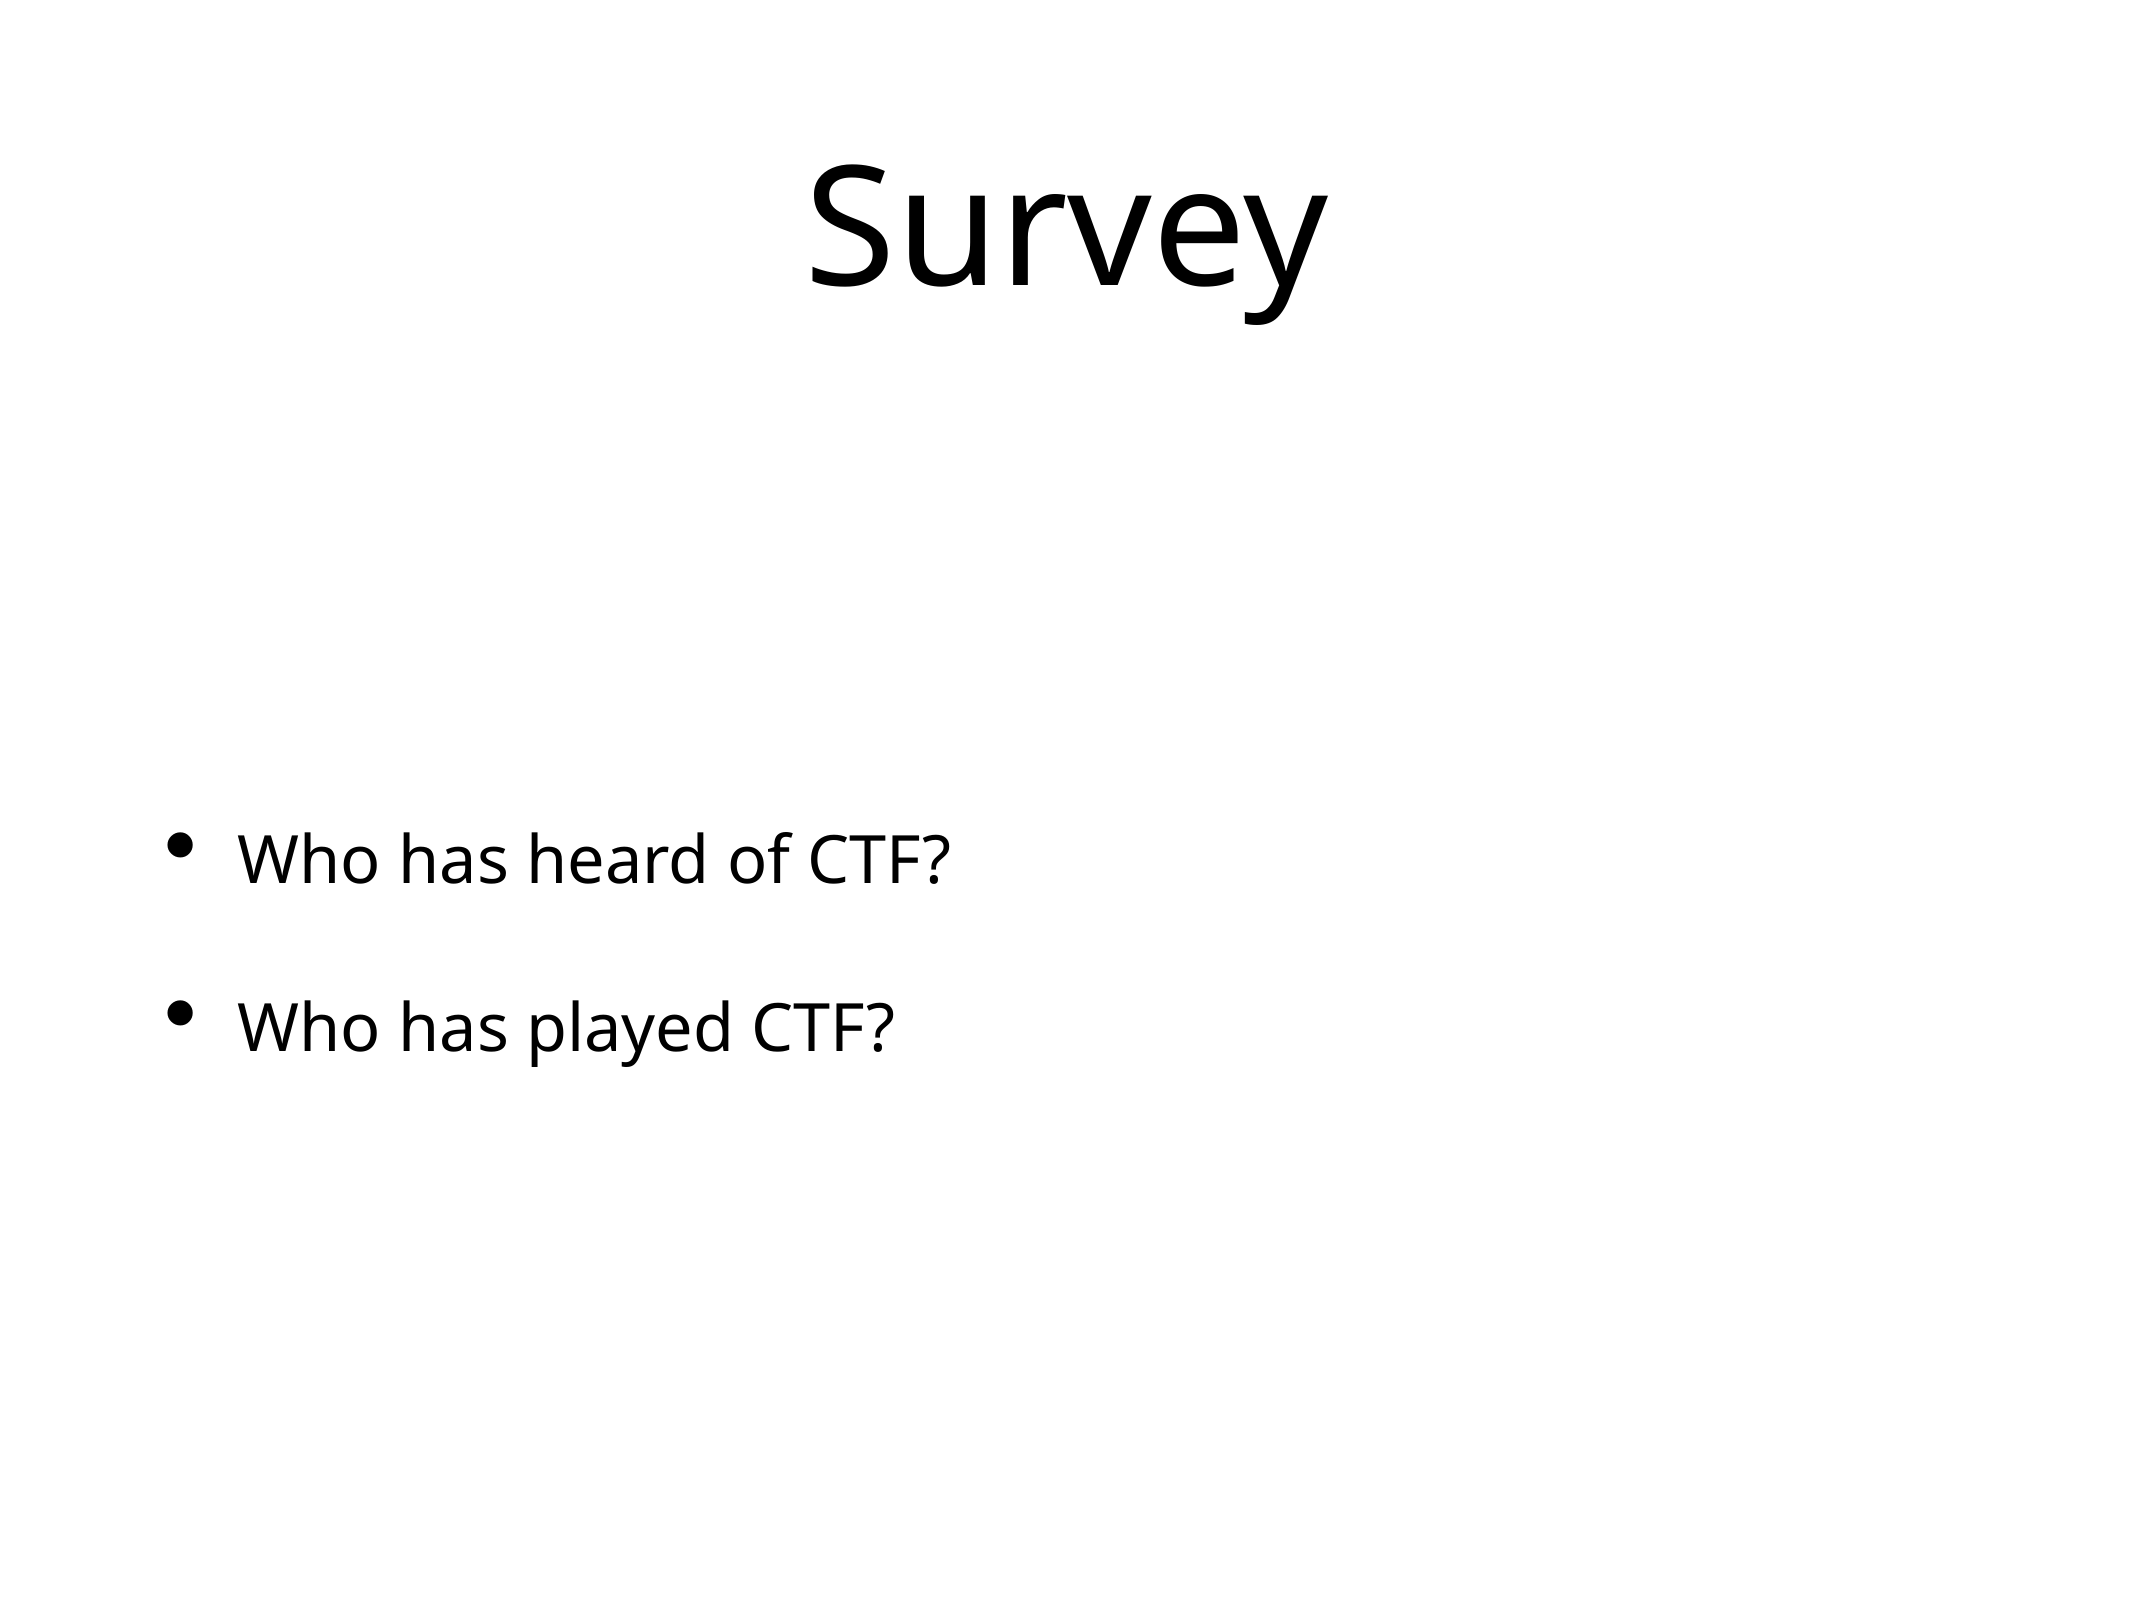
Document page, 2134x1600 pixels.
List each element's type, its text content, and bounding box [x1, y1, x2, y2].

list Who has heard of CTF? Who has played CTF? [155, 424, 1978, 1457]
title Survey [155, 41, 1978, 397]
